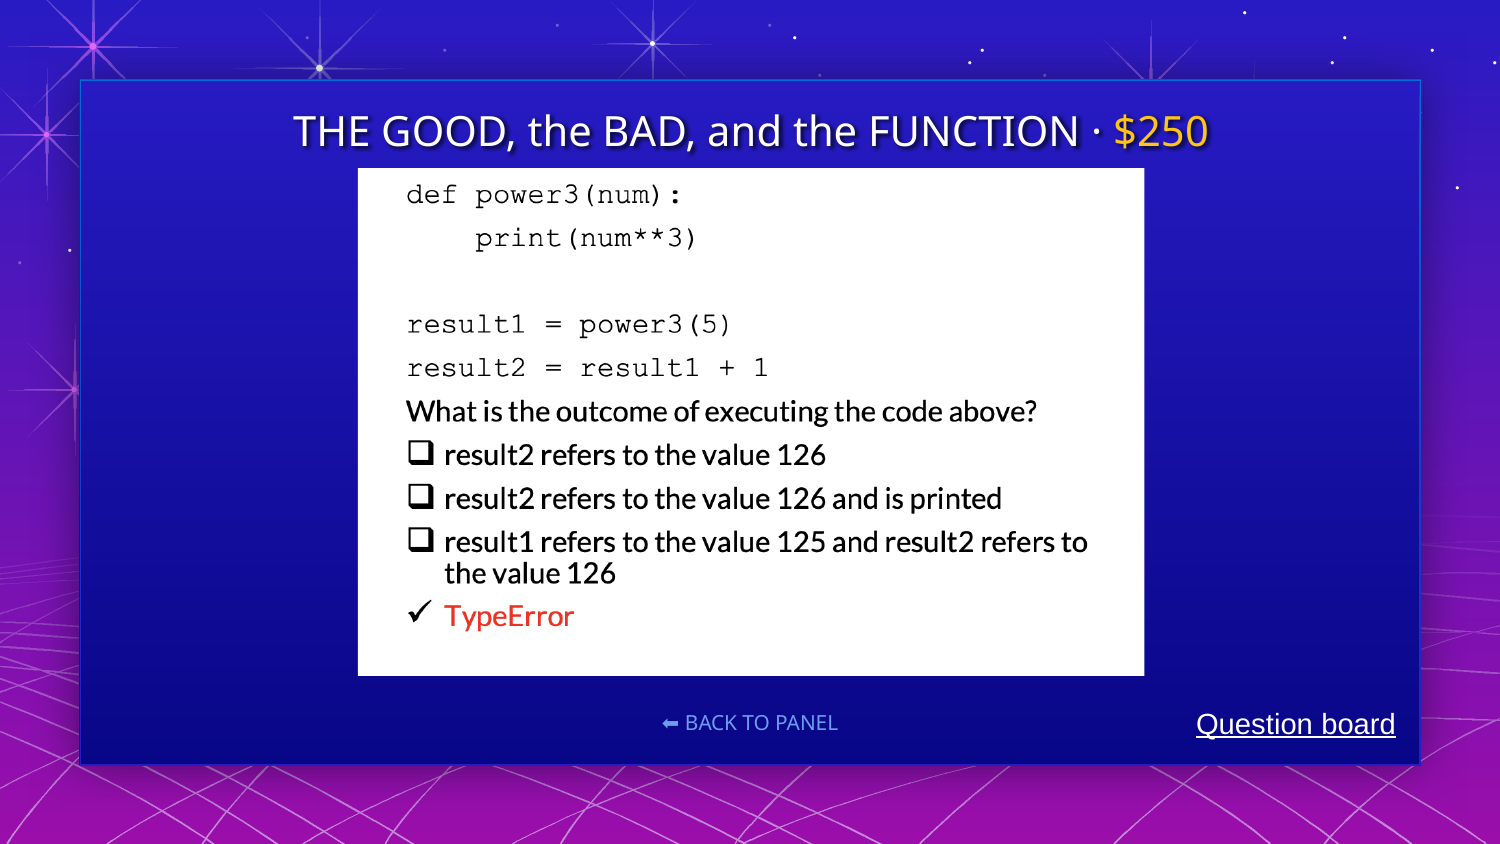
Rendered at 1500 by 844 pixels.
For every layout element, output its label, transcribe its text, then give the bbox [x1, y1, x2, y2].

text_box Question board [1181, 698, 1429, 748]
picture [357, 168, 1145, 676]
subtitle THE GOOD, the BAD, and the FUNCTION · $250 [170, 105, 1332, 178]
